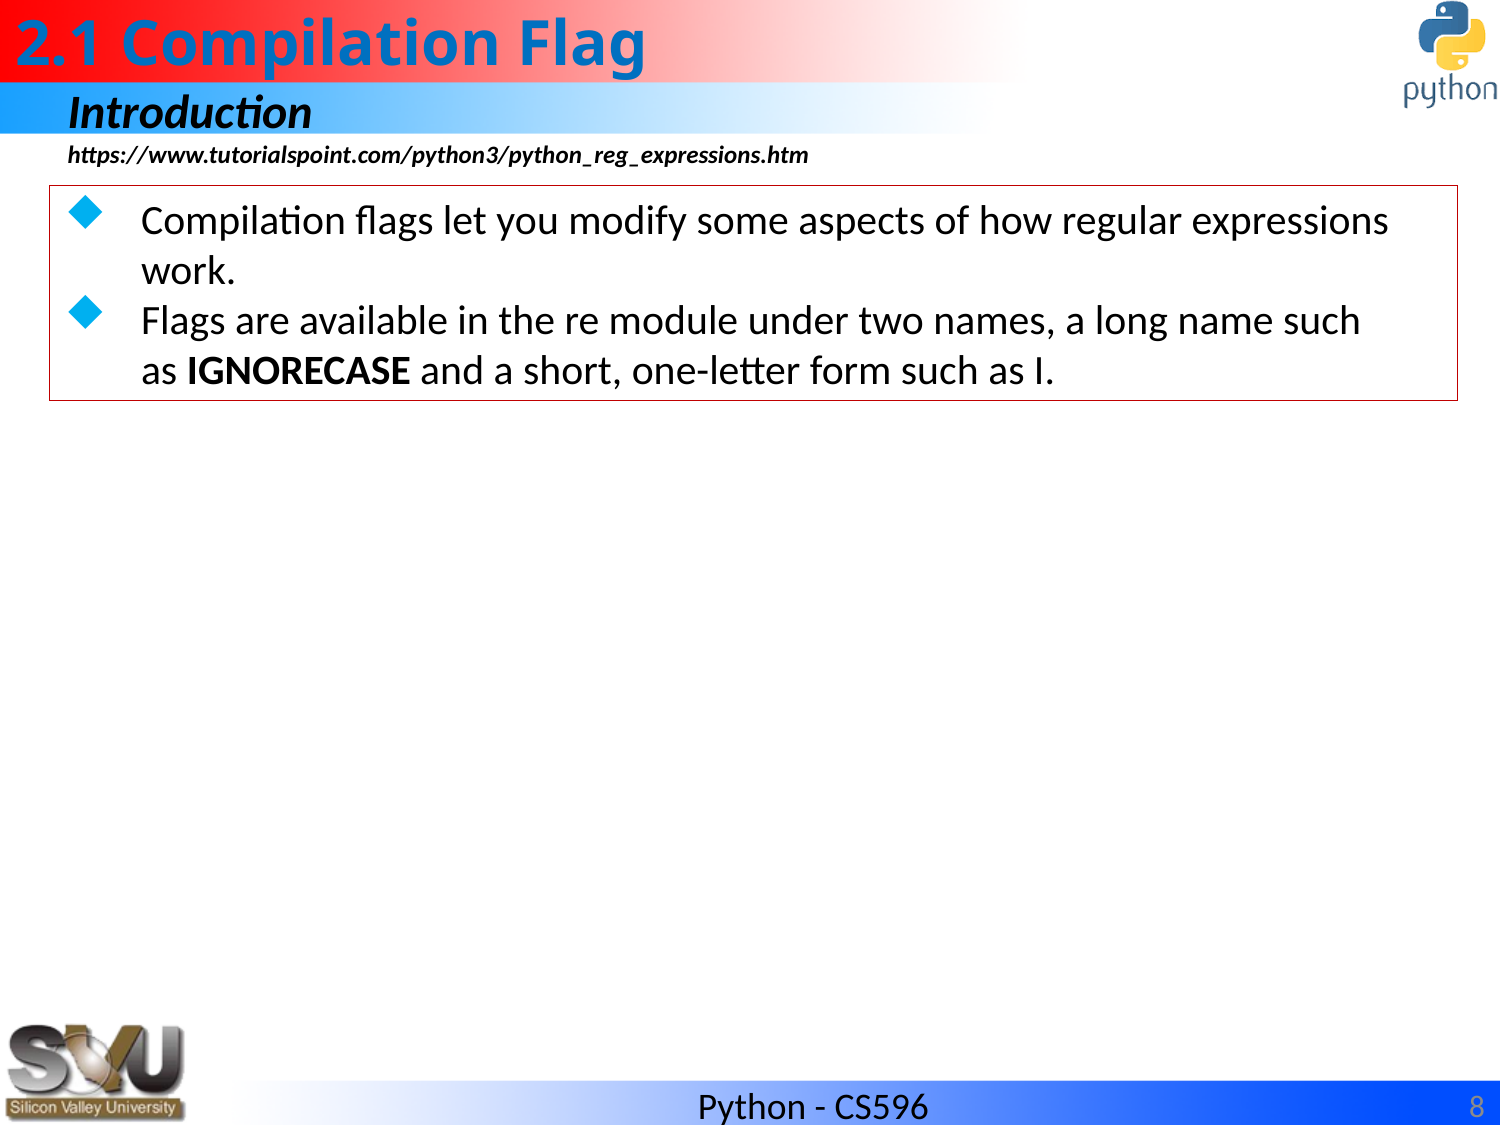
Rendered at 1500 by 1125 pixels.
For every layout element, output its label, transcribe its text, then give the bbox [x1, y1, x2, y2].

title 2.1 Compilation Flag [0, 0, 1402, 95]
slide_number 8 [1162, 1074, 1500, 1125]
picture [0, 0, 1500, 1125]
text_box Compilation flags let you modify some aspects of how regular expressions work. Flags are available in the re module under two names, a long name such as IGNORECASE and a short, one-letter form such as I. [49, 185, 1458, 401]
text_box Python - CS596 [462, 1075, 1165, 1125]
text_box Introduction https://www.tutorialspoint.com/python3/python_reg_expressions.htm [52, 73, 1008, 176]
